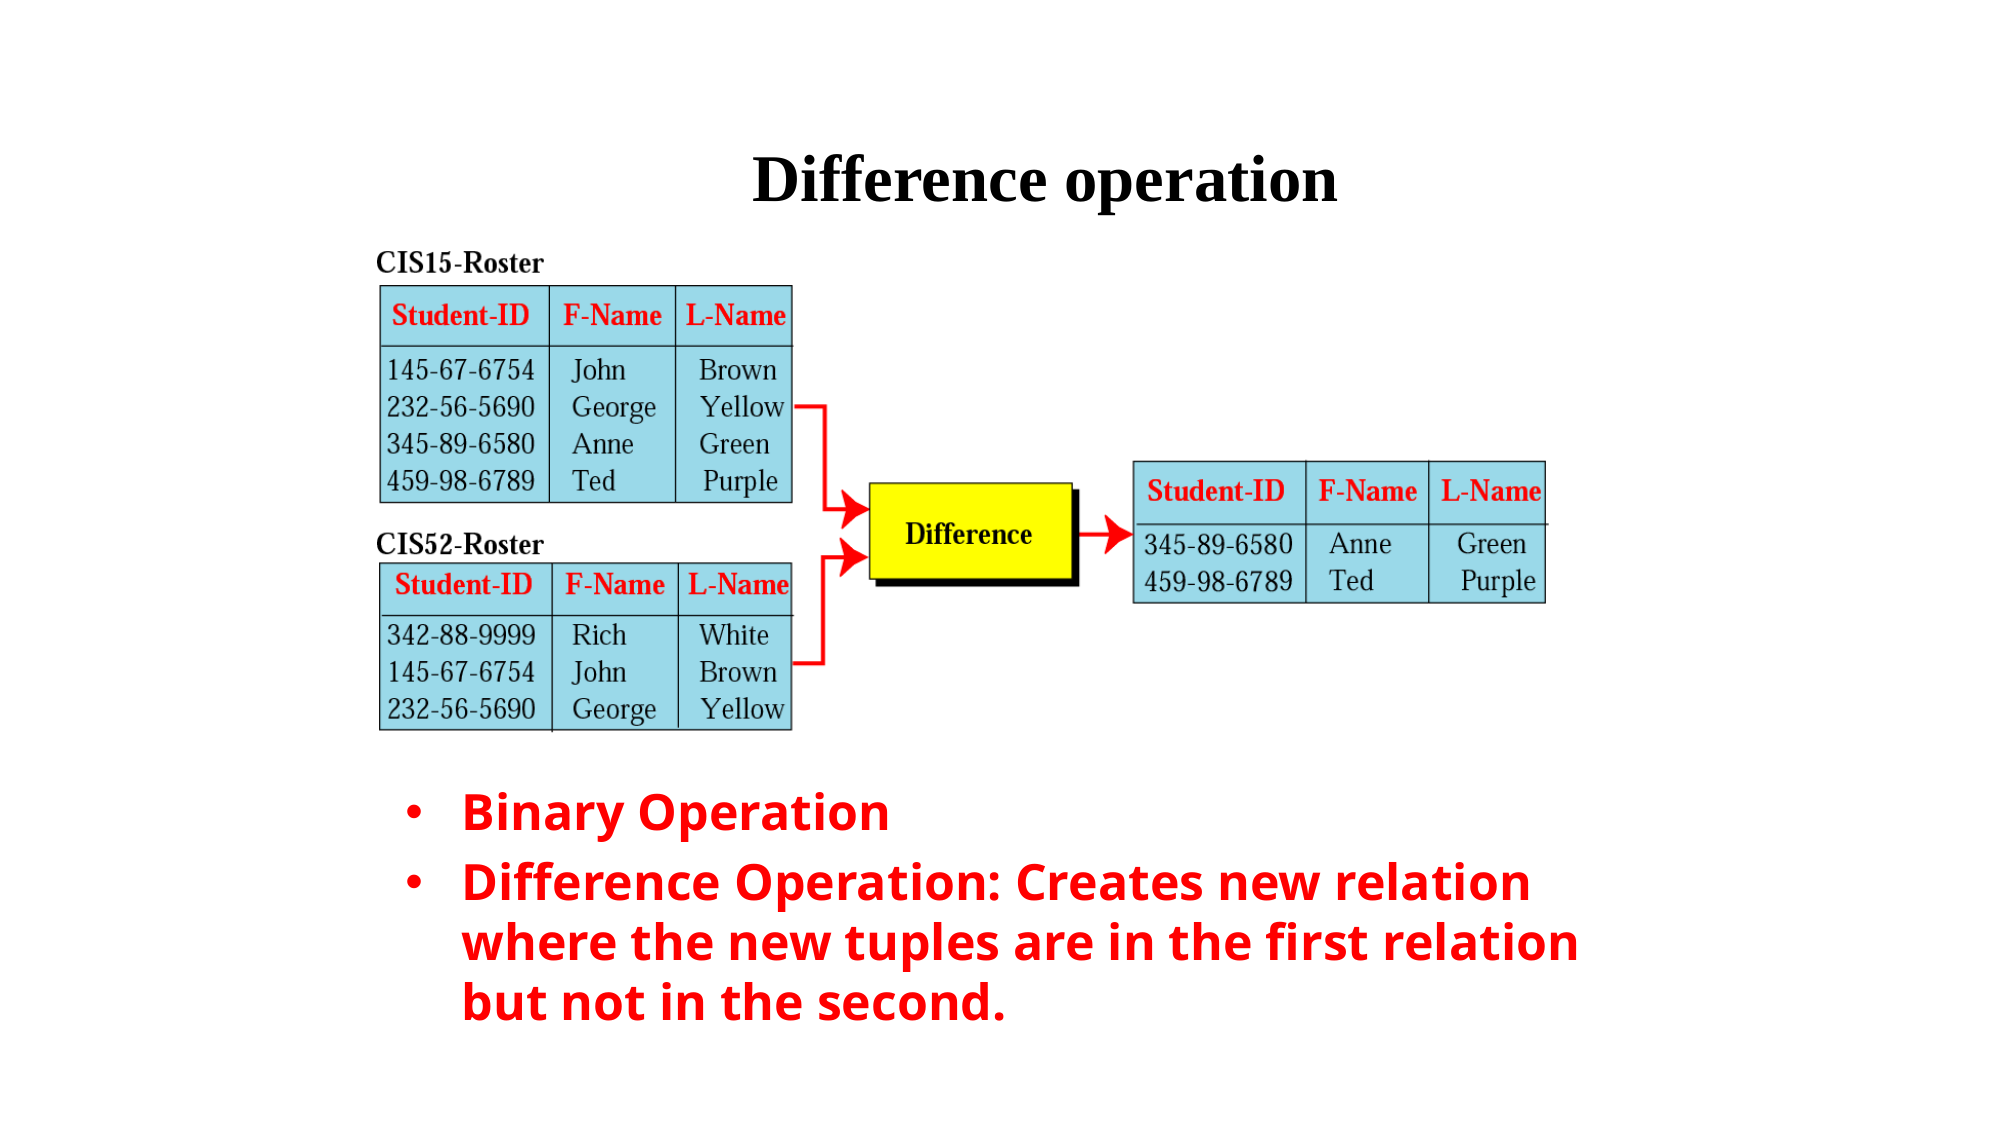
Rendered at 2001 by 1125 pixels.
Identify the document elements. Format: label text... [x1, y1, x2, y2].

picture [376, 245, 1551, 733]
text_box Difference operation [737, 127, 1355, 223]
text_box Binary Operation Difference Operation: Creates new relation where the new tuples are in the first relation but not in the second. [390, 773, 1657, 903]
